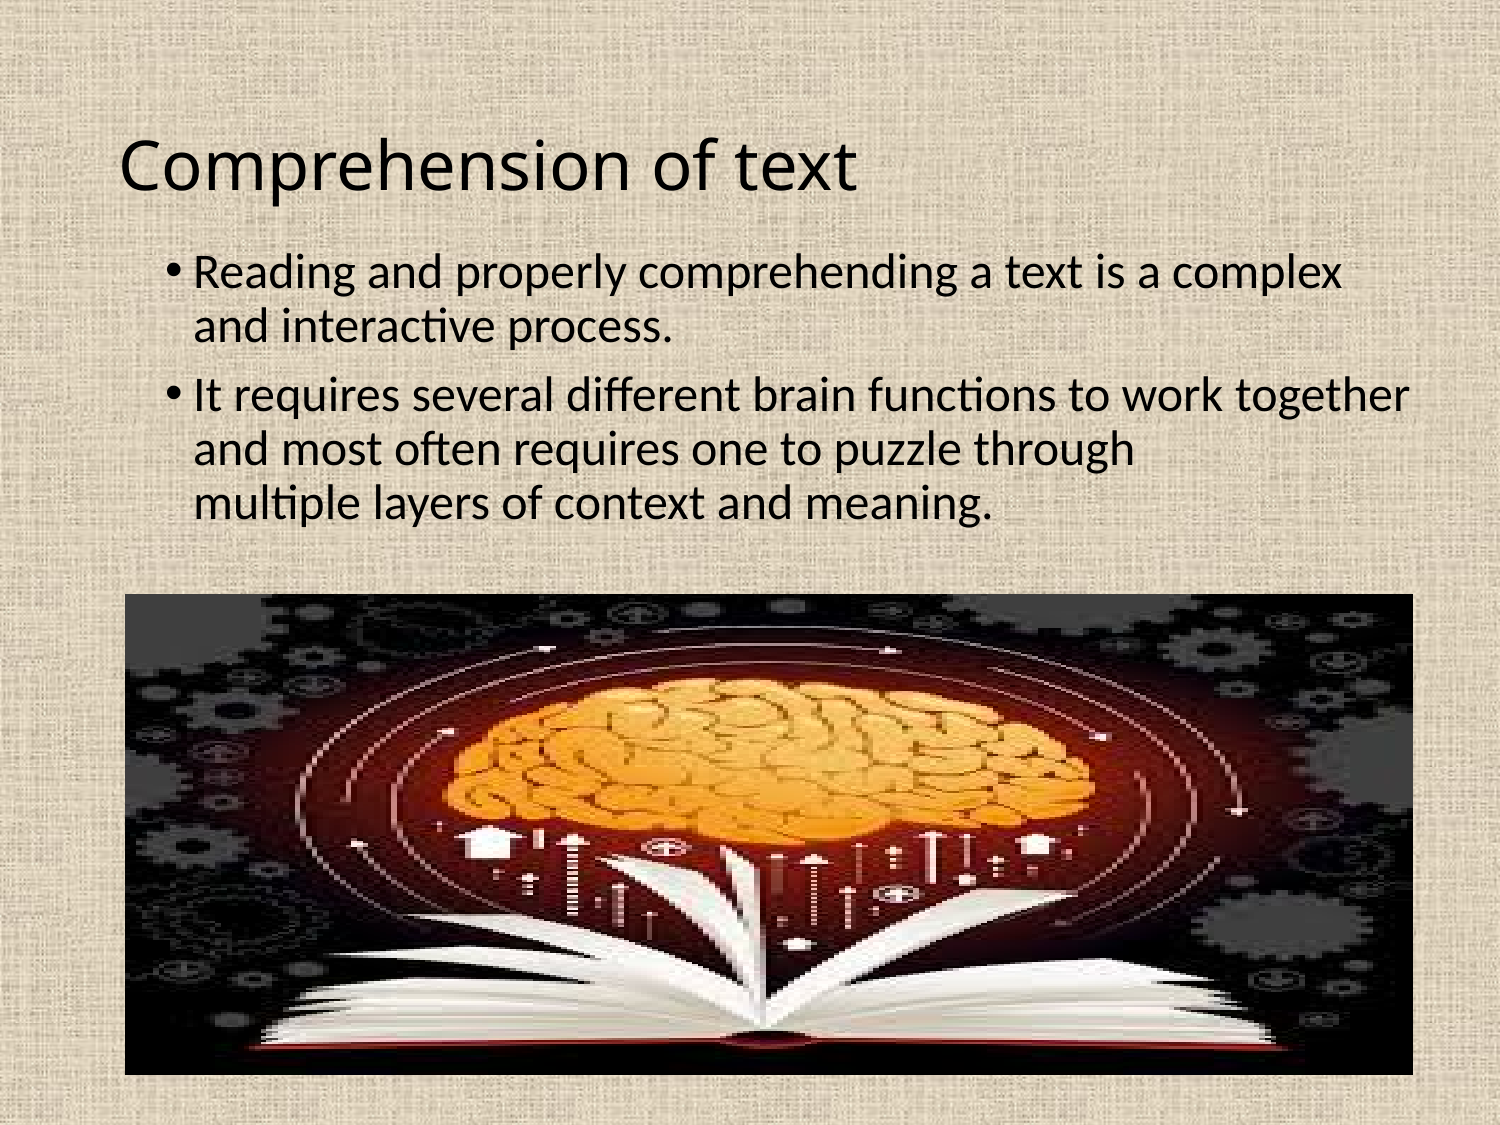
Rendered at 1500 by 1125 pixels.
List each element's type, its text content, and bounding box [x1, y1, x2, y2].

title Comprehension of text [103, 59, 1397, 278]
picture [0, 0, 1500, 1125]
list Reading and properly comprehending a text is a complex and interactive process. It requires several different brain functions to work together and most often requires one to puzzle through multiple layers of context and meaning. [150, 237, 1444, 952]
